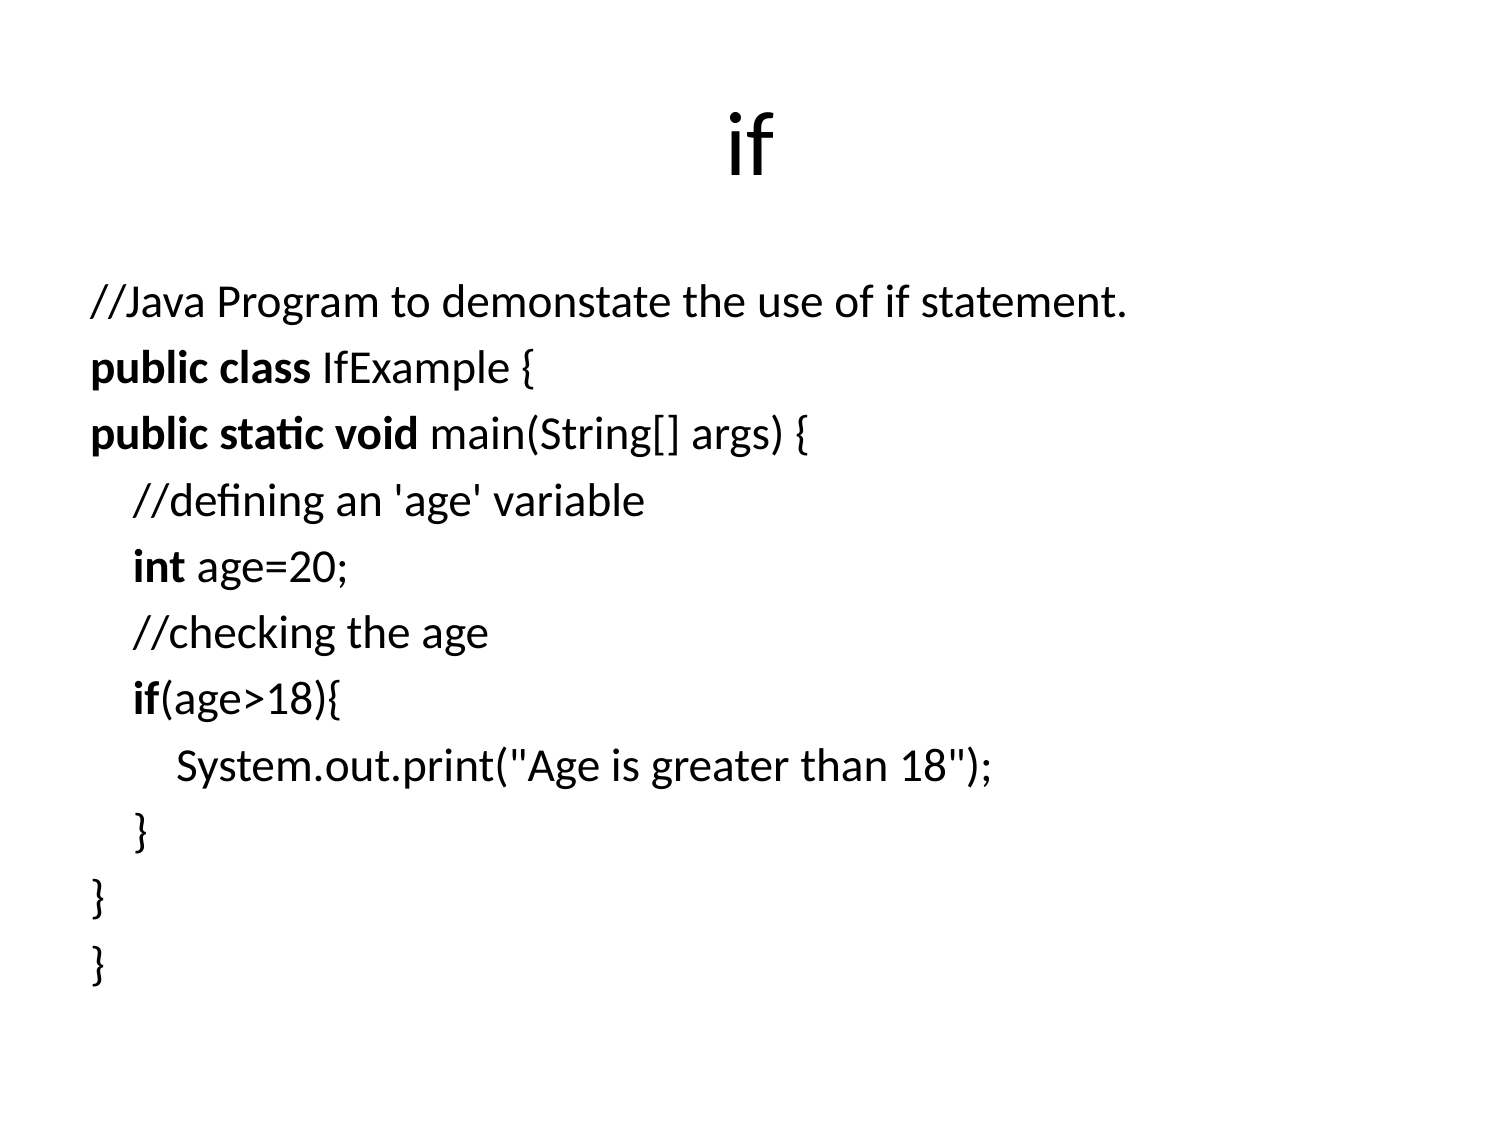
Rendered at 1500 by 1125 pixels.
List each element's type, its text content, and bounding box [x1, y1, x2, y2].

title if [75, 45, 1425, 233]
list //Java Program to demonstate the use of if statement. public class IfExample { public static void main(String[] args) { //defining an 'age' variable int age=20; //checking the age if(age>18){ System.out.print("Age is greater than 18"); } } } [75, 262, 1425, 1005]
